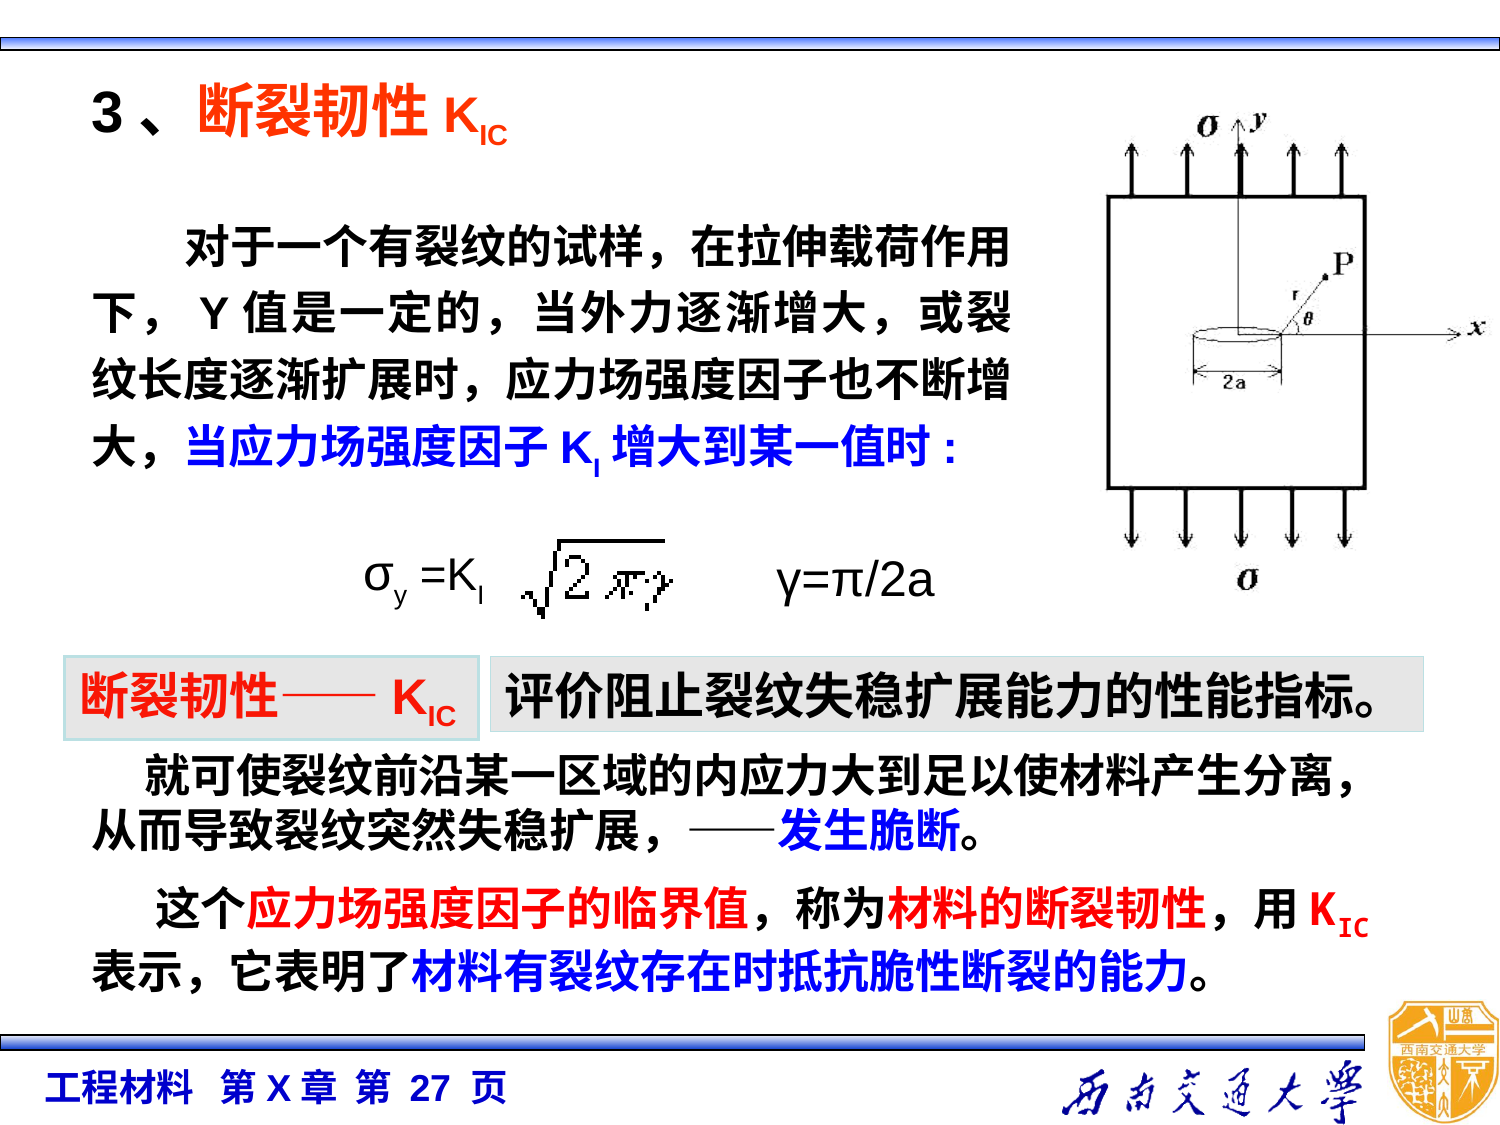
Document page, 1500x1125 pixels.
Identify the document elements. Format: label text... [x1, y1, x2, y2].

text_box 评价阻止裂纹失稳扩展能力的性能指标。 [490, 656, 1424, 732]
text_box 断裂韧性——KIC [64, 656, 479, 740]
text_box 就可使裂纹前沿某一区域的内应力大到足以使材料产生分离，从而导致裂纹突然失稳扩展，——发生脆断。 这个应力场强度因子的临界值，称为材料的断裂韧性，用KIC表示，它表明了材料有裂纹存在时抵抗脆性断裂的能力。 [76, 739, 1414, 1005]
text_box γ=π/2a [779, 538, 1025, 614]
picture [1387, 999, 1500, 1125]
text_box 3、断裂韧性KIC 对于一个有裂纹的试样，在拉伸载荷作用下，Y值是一定的，当外力逐渐增大，或裂纹长度逐渐扩展时，应力场强度因子也不断增大，当应力场强度因子KI增大到某一值时: [76, 67, 1027, 491]
picture [1037, 77, 1500, 641]
picture [1062, 1059, 1363, 1125]
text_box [348, 526, 775, 631]
